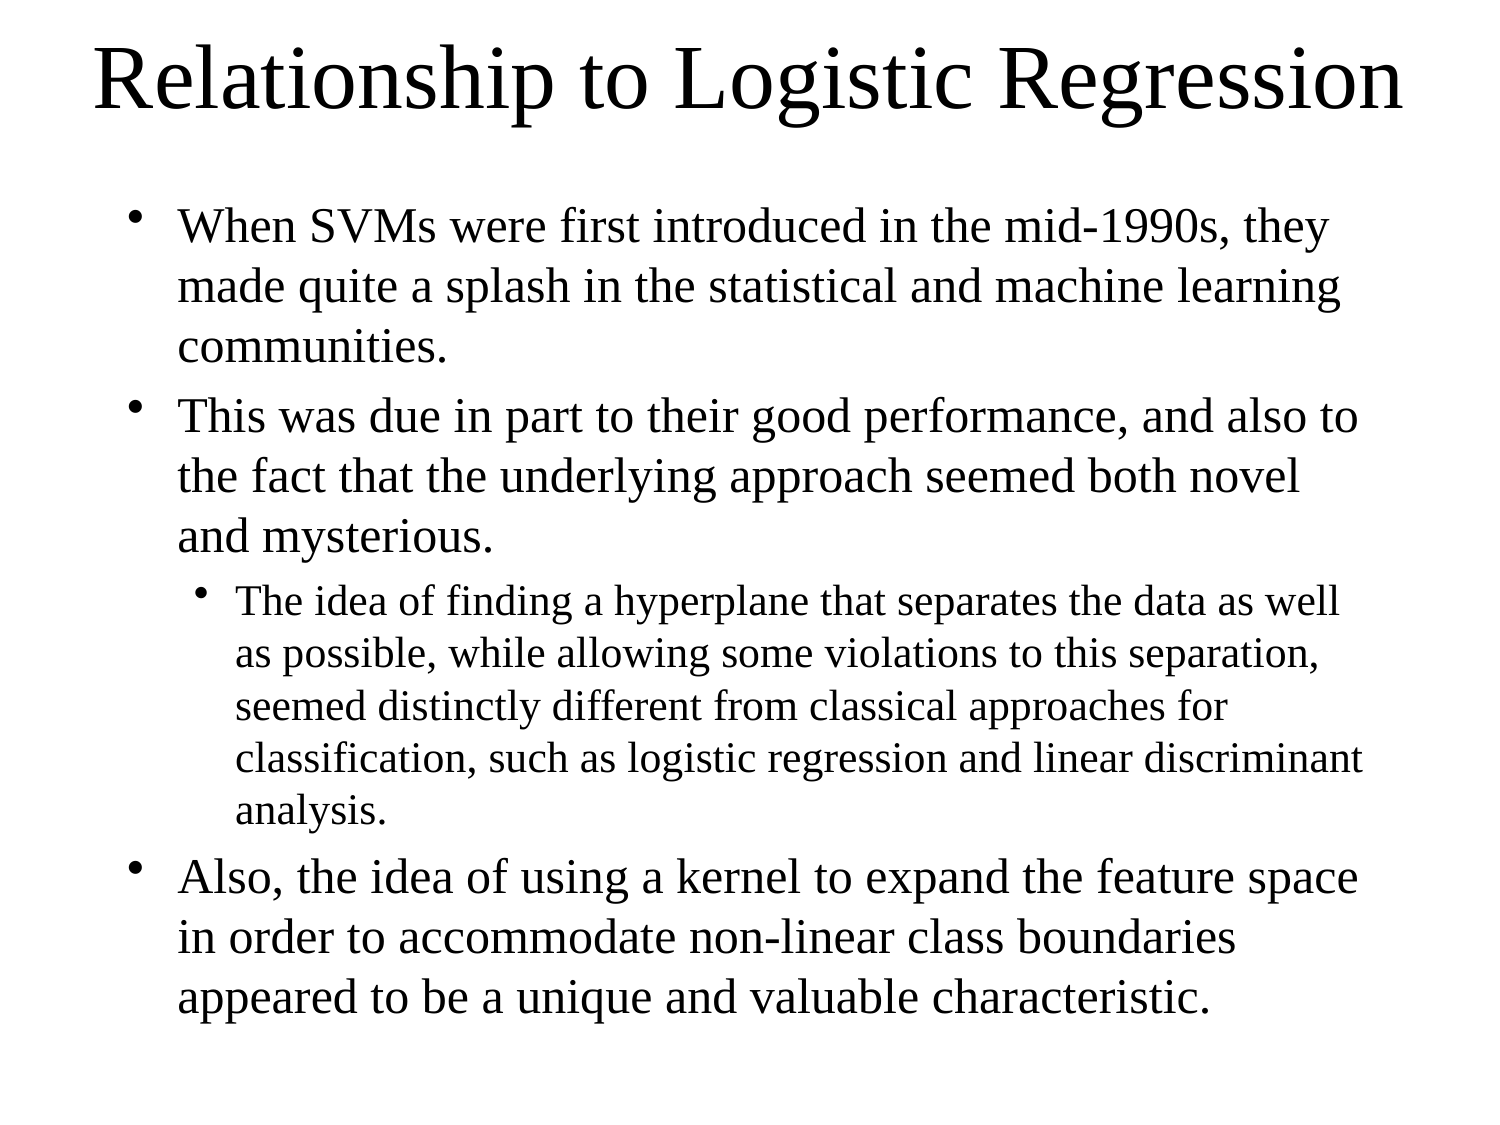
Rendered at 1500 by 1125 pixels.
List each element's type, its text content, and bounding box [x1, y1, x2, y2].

list When SVMs were first introduced in the mid-1990s, they made quite a splash in the statistical and machine learning communities. This was due in part to their good performance, and also to the fact that the underlying approach seemed both novel and mysterious. The idea of finding a hyperplane that separates the data as well as possible, while allowing some violations to this separation, seemed distinctly different from classical approaches for classification, such as logistic regression and linear discriminant analysis. Also, the idea of using a kernel to expand the feature space in order to accommodate non-linear class boundaries appeared to be a unique and valuable characteristic. [112, 185, 1388, 1088]
title Relationship to Logistic Regression [0, 1, 1500, 143]
